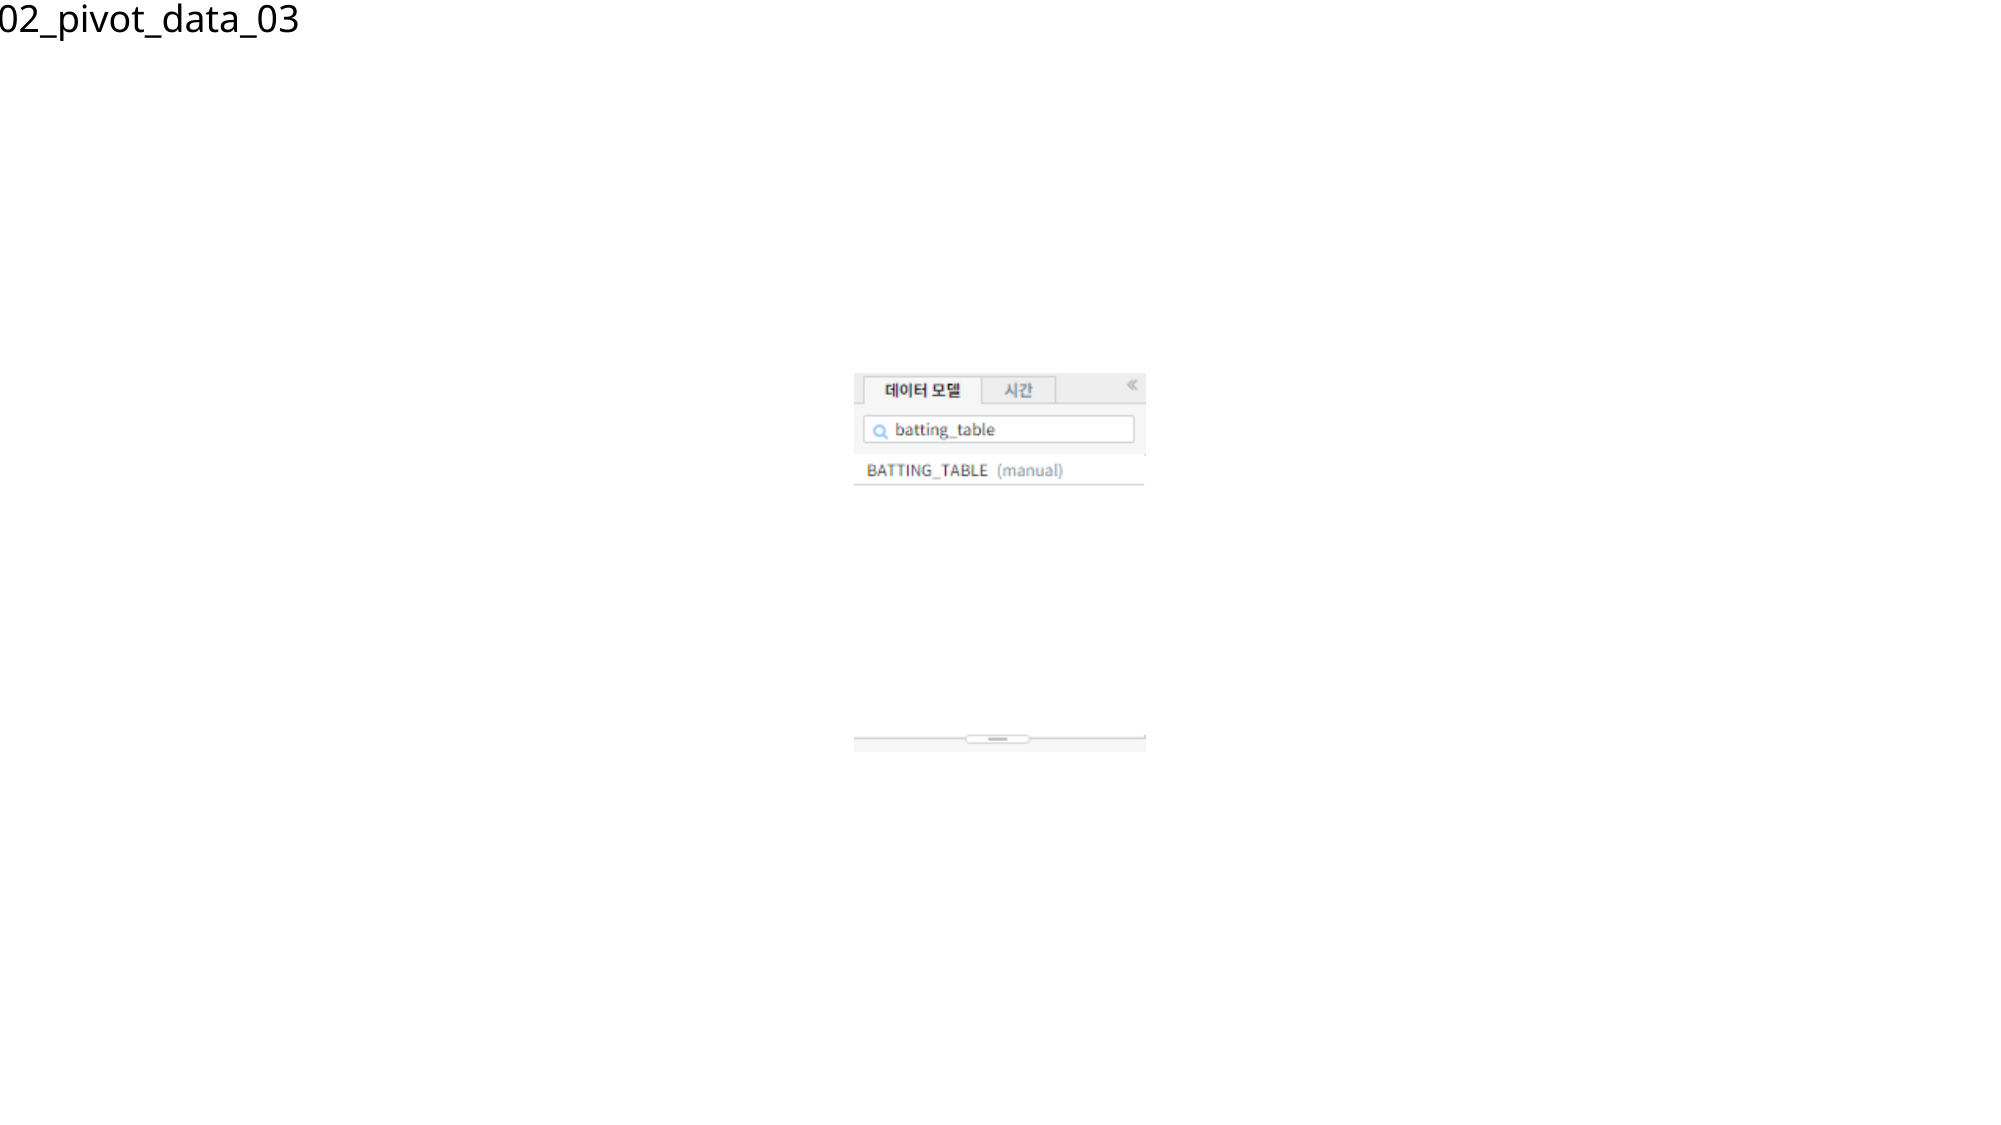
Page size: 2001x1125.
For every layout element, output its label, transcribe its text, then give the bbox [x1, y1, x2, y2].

picture [854, 373, 1146, 752]
text_box 02_pivot_data_03 [0, 0, 374, 48]
